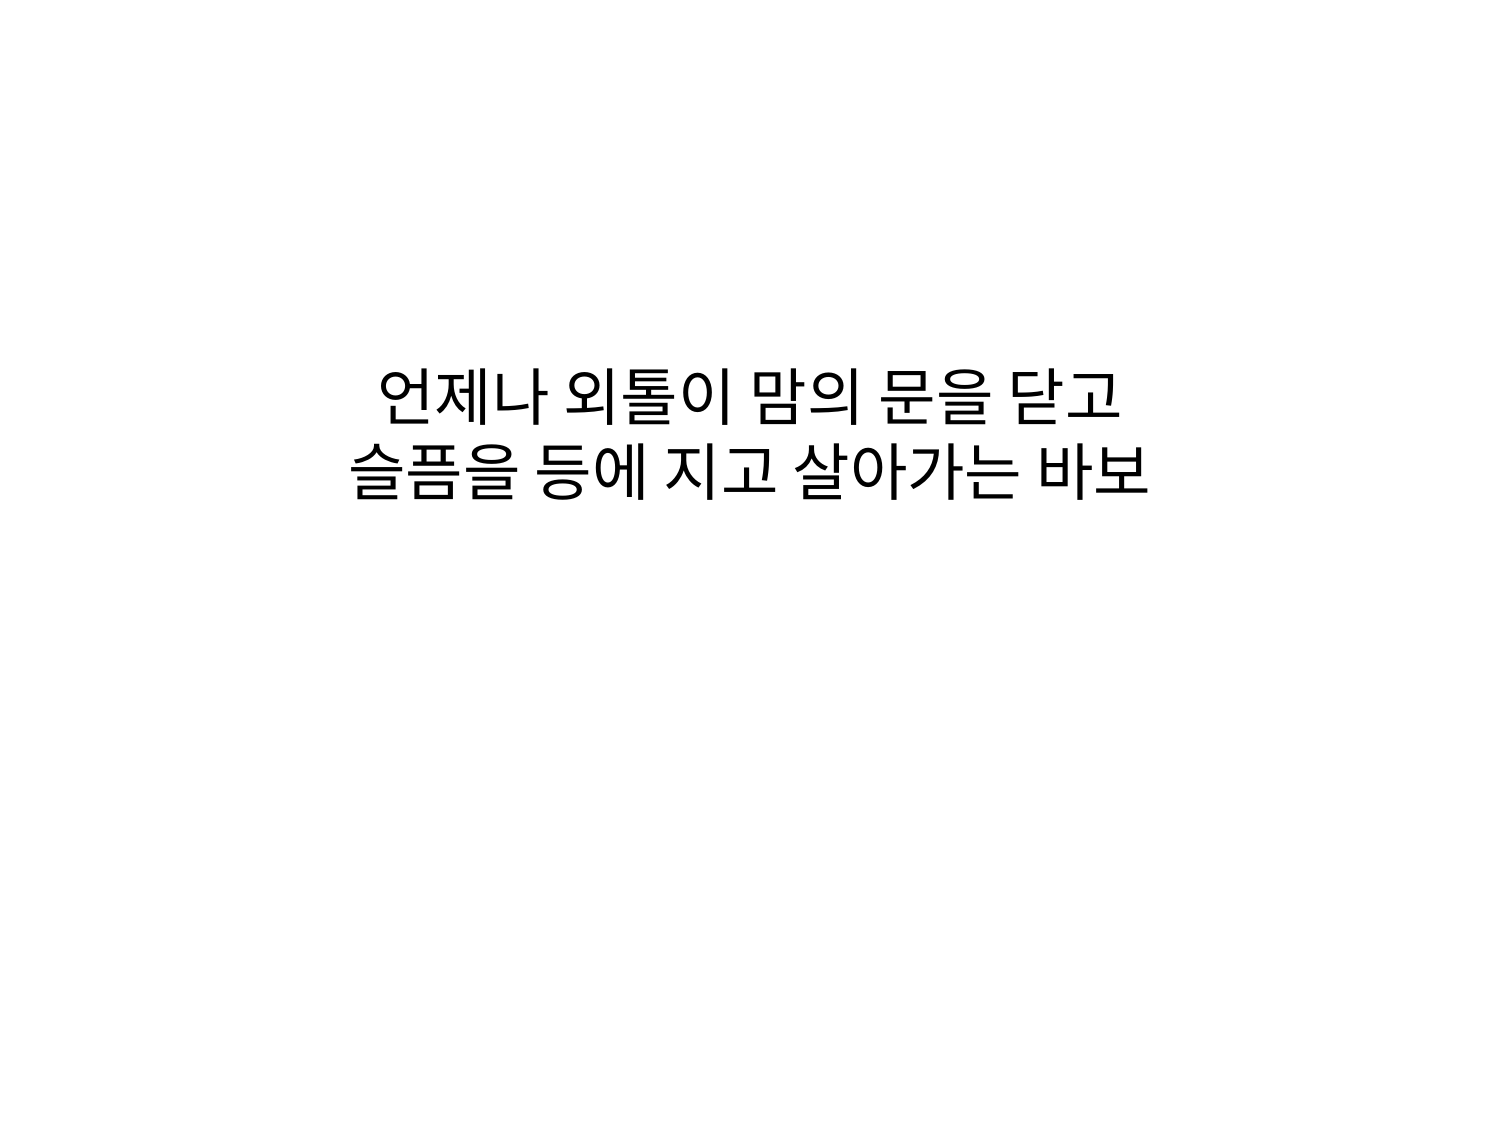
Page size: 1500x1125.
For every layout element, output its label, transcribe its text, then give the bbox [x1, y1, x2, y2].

title 언제나 외톨이 맘의 문을 닫고 슬픔을 등에 지고 살아가는 바보 [112, 349, 1388, 591]
